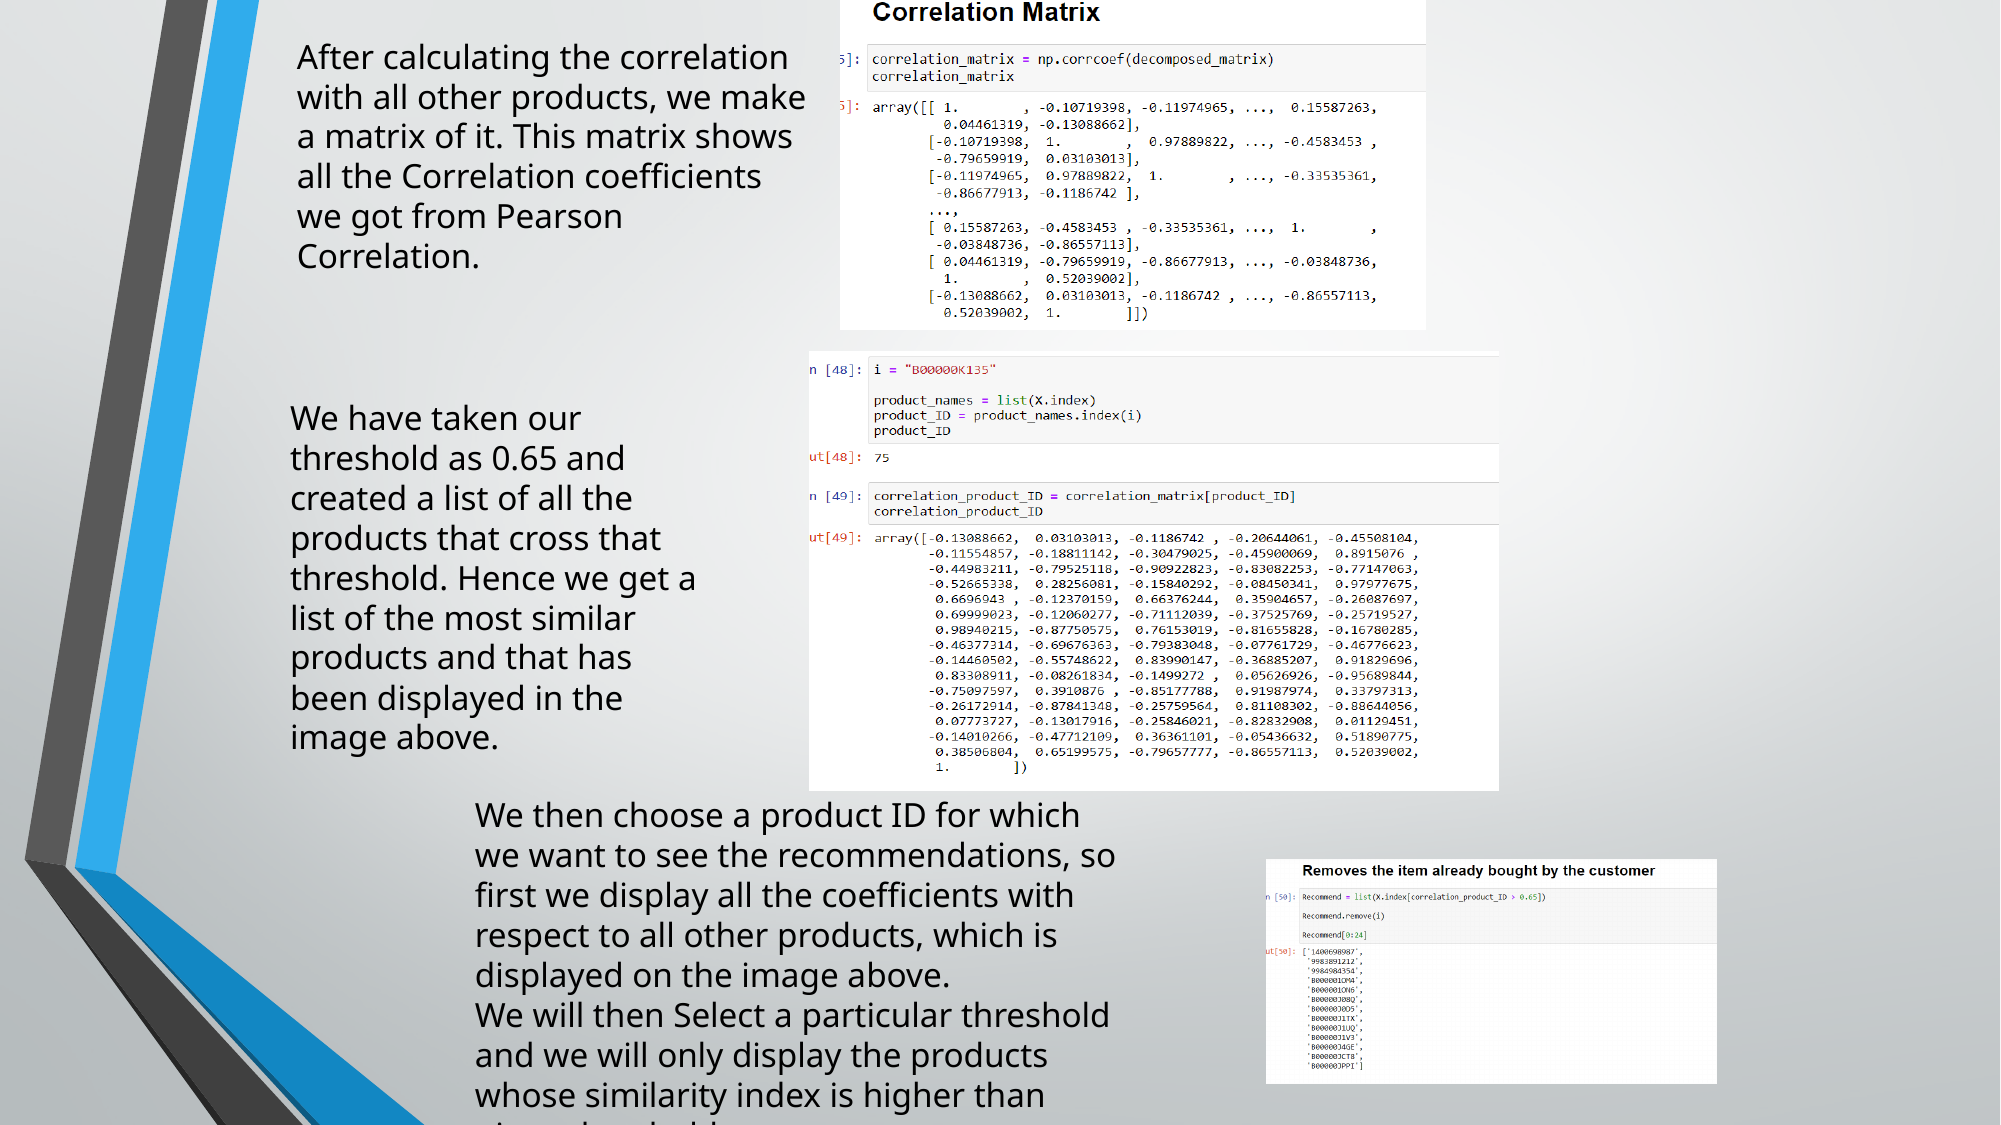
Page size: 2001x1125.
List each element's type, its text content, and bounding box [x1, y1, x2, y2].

text_box After calculating the correlation with all other products, we make a matrix of it. This matrix shows all the Correlation coefficients we got from Pearson Correlation. [281, 28, 828, 323]
text_box We then choose a product ID for which we want to see the recommendations, so first we display all the coefficients with respect to all other products, which is displayed on the image above. We will then Select a particular threshold and we will only display the products whose similarity index is higher than given threshold. [459, 786, 1143, 1125]
text_box We have taken our threshold as 0.65 and created a list of all the products that cross that threshold. Hence we get a list of the most similar products and that has been displayed in the image above. [274, 389, 725, 764]
picture [1266, 859, 1717, 1085]
picture [808, 351, 1500, 791]
picture [839, 0, 1426, 330]
